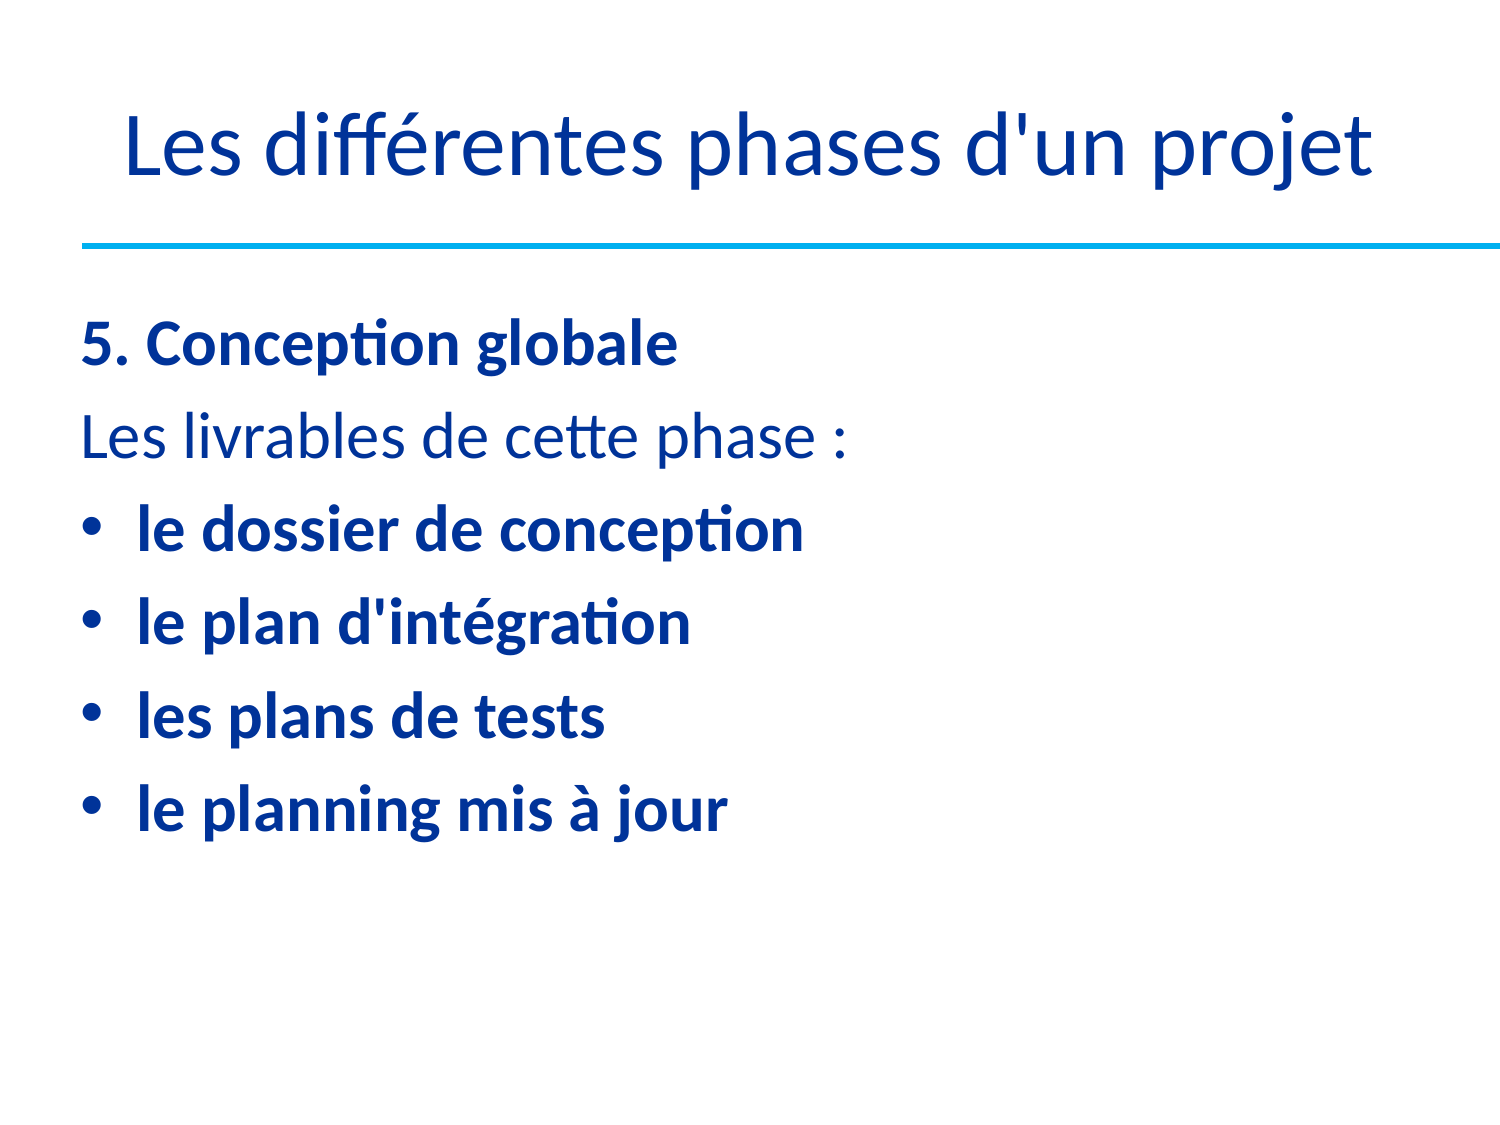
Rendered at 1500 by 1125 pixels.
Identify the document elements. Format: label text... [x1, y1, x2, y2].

list 5. Conception globale Les livrables de cette phase : le dossier de conception le plan d'intégration les plans de tests le planning mis à jour [64, 290, 1454, 1095]
title Les différentes phases d'un projet [0, 44, 1500, 233]
